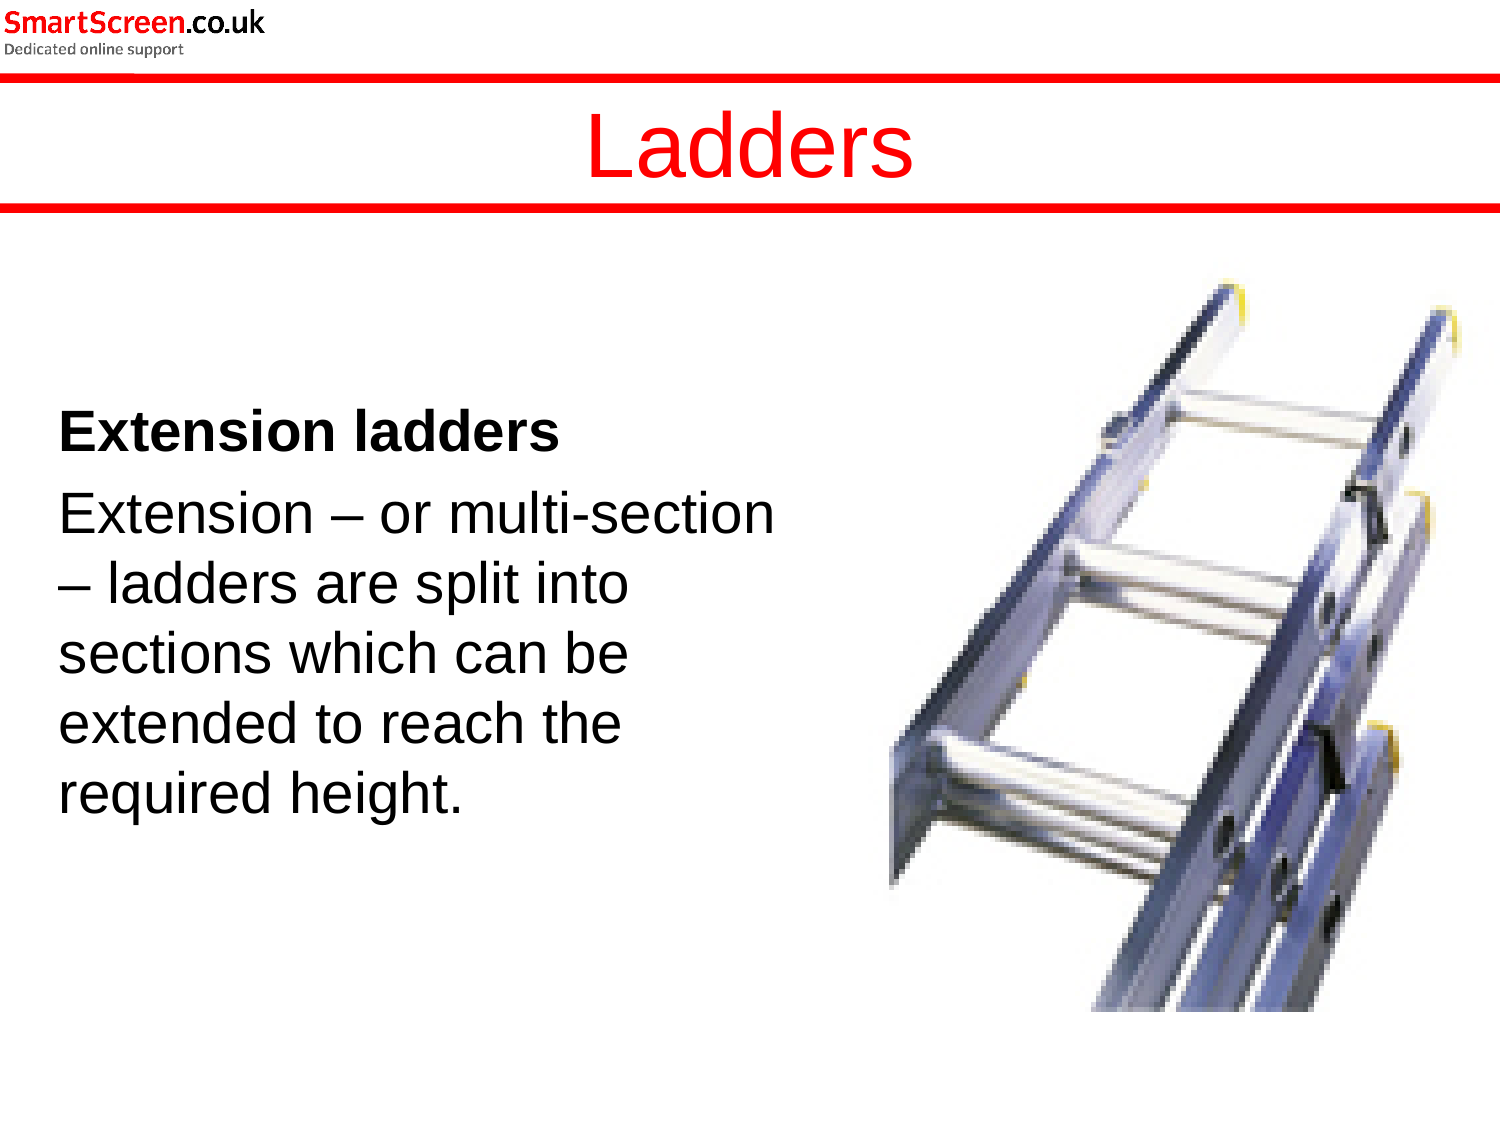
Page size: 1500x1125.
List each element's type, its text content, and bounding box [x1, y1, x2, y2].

title Ladders [0, 78, 1500, 209]
text_box Extension ladders Extension – or multi-section – ladders are split into sections which can be extended to reach the required height. [0, 385, 857, 833]
picture [867, 231, 1500, 1050]
picture [4, 9, 265, 58]
